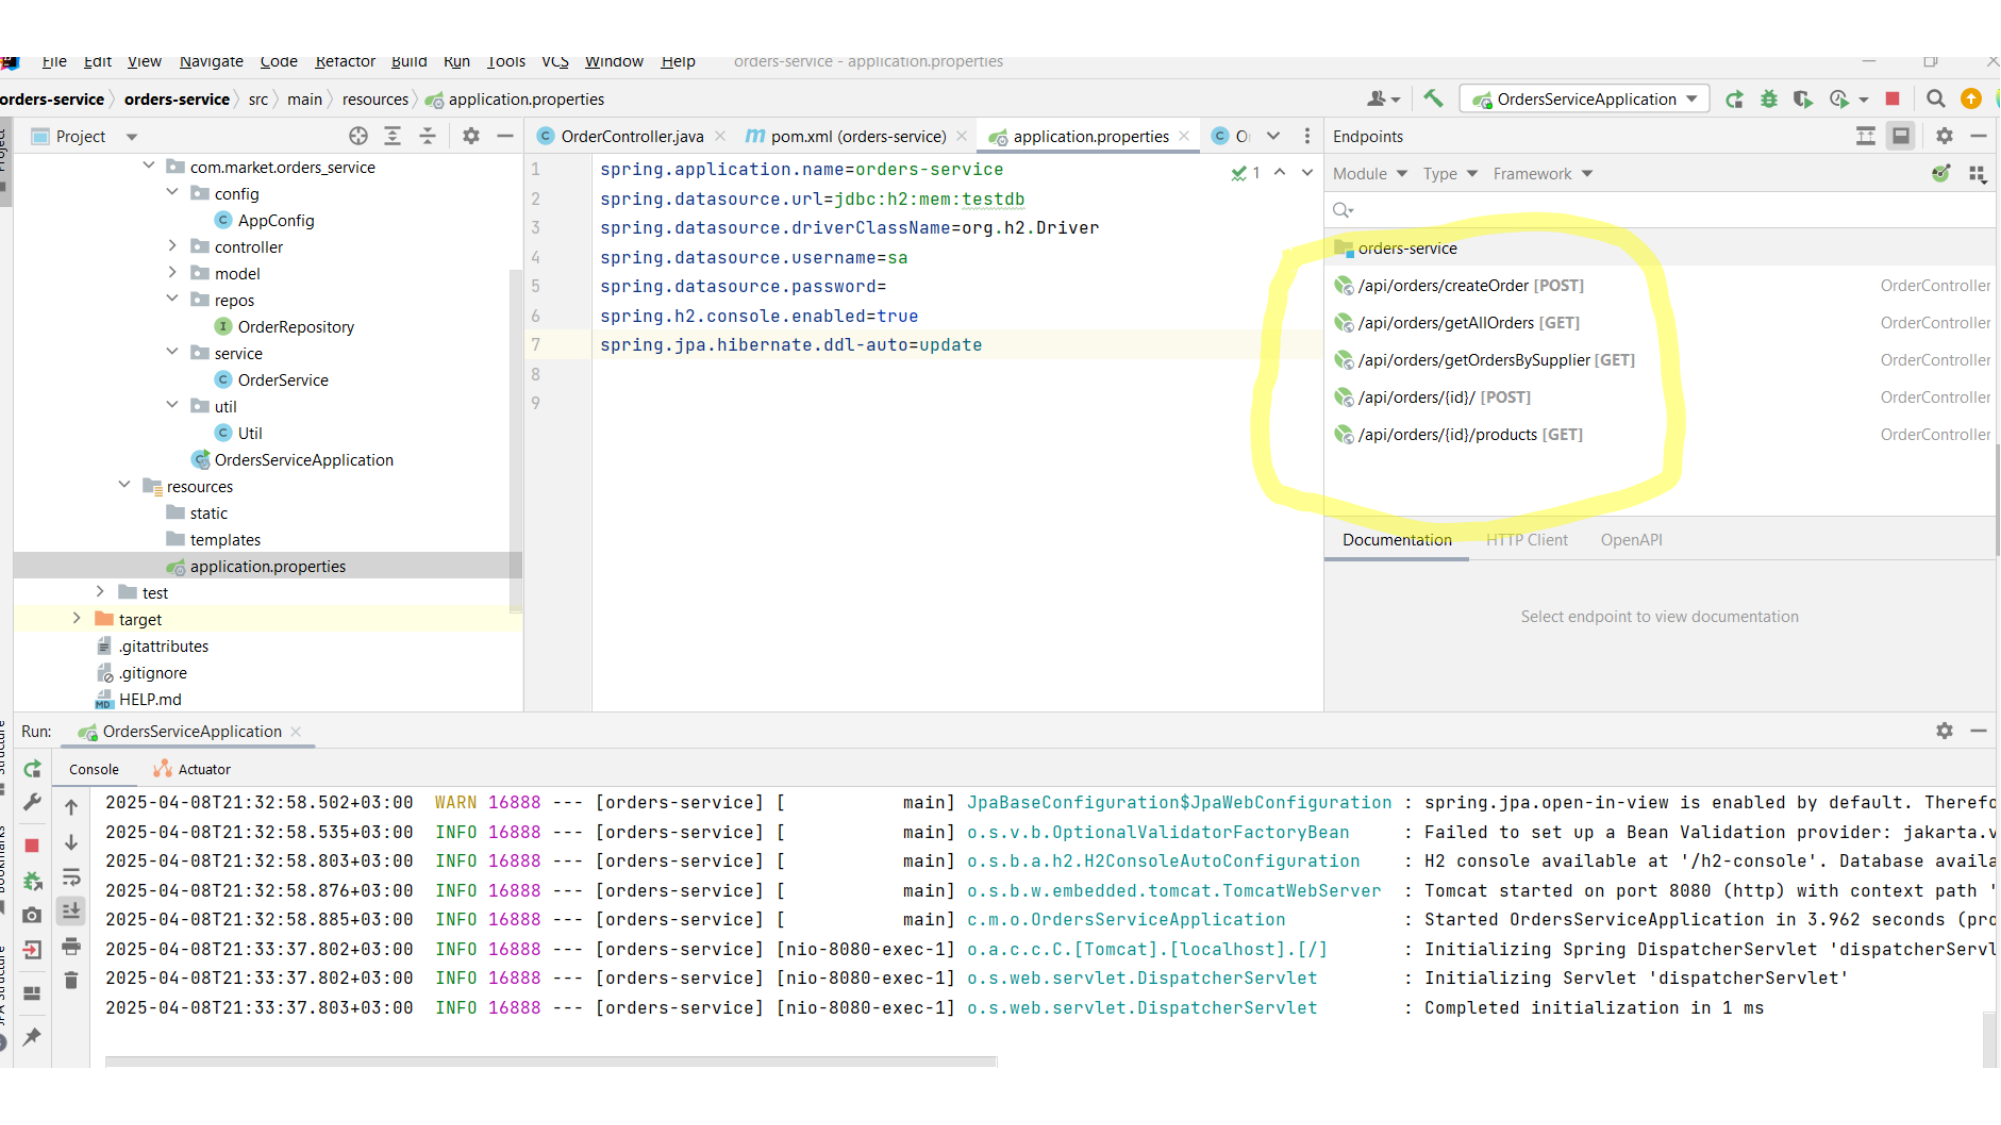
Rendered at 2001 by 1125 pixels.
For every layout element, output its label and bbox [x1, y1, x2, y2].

picture [0, 57, 2000, 1068]
